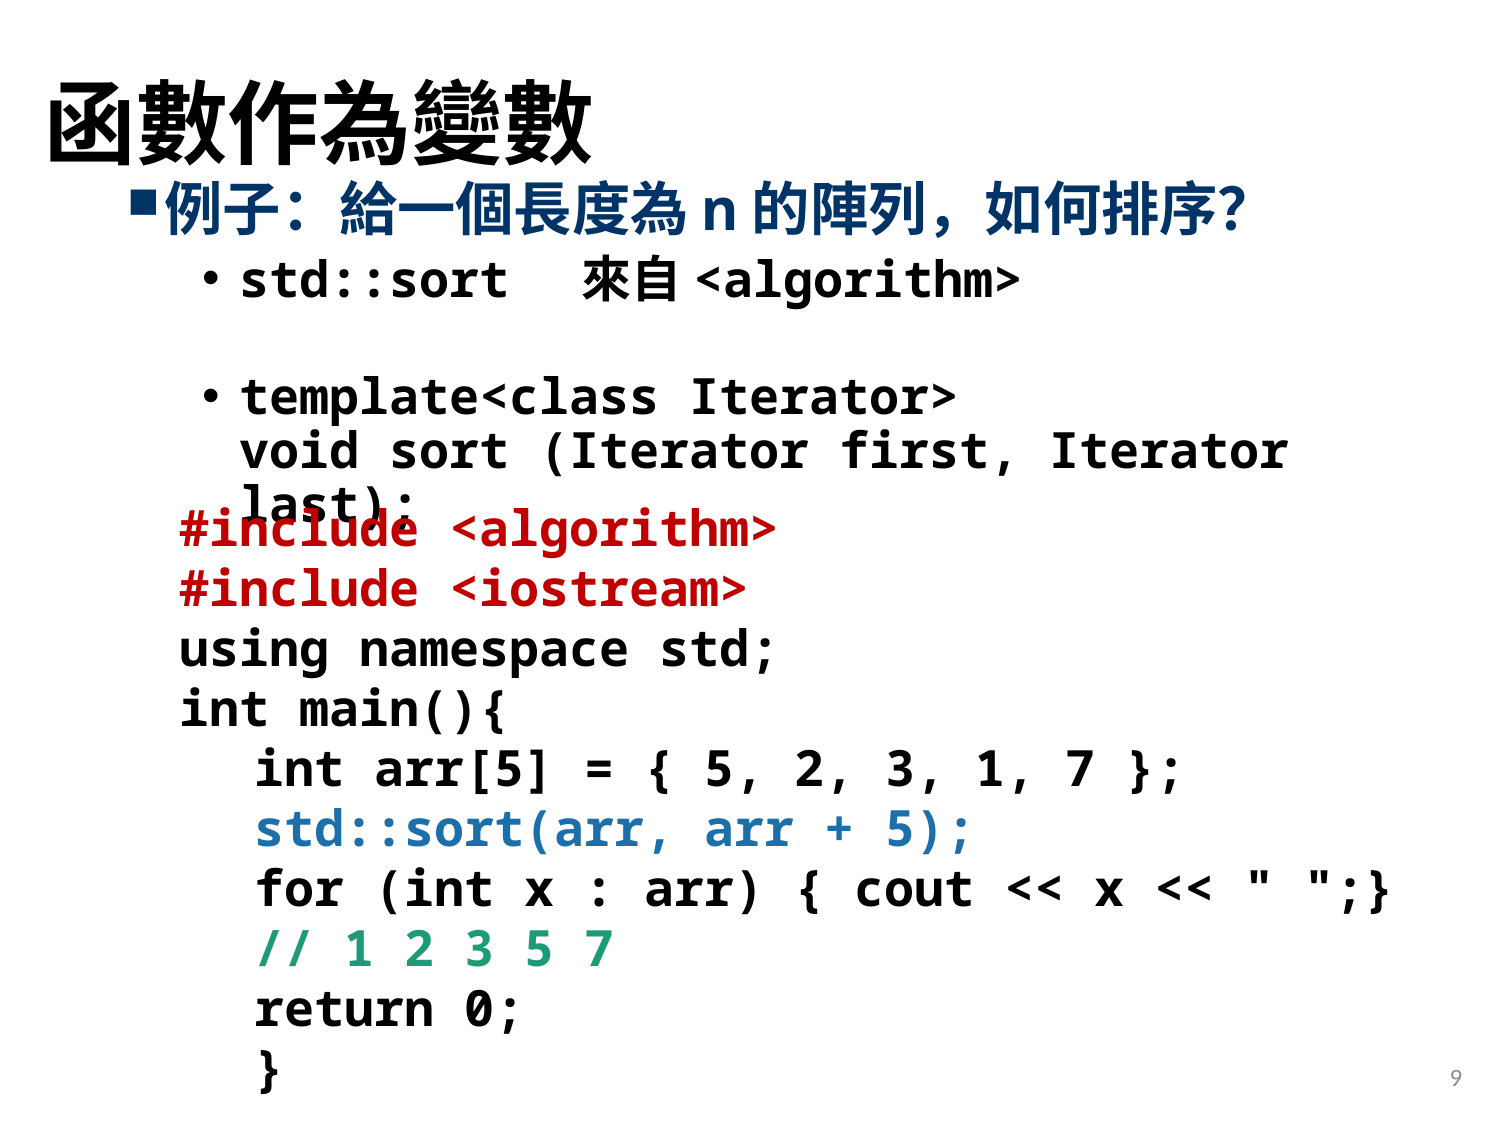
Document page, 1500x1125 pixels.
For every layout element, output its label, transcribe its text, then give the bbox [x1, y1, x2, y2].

list 例子：給一個長度為n的陣列，如何排序？ std::sort 來自<algorithm> template<class Iterator> void sort (Iterator first, Iterator last); [112, 172, 1433, 952]
text_box #include <algorithm> #include <iostream> using namespace std; int main(){ int arr[5] = { 5, 2, 3, 1, 7 }; std::sort(arr, arr + 5); for (int x : arr) { cout << x << " ";} // 1 2 3 5 7 return 0; } [165, 488, 1410, 1104]
title 函數作為變數 [29, 19, 1324, 237]
slide_number 9 [1139, 1046, 1478, 1107]
